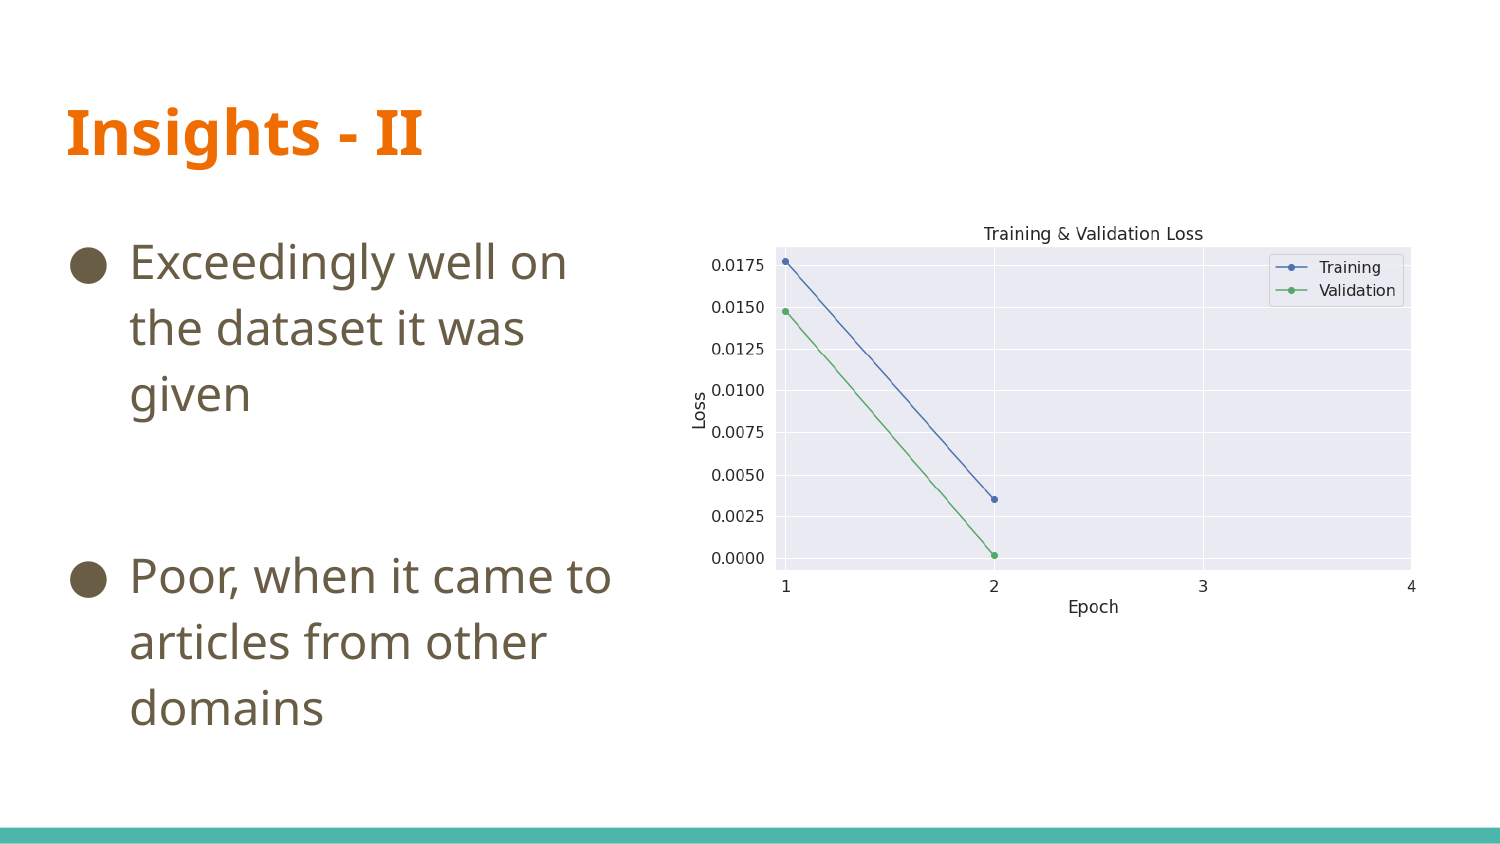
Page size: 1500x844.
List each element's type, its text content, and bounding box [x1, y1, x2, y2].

title Insights - II [51, 72, 1449, 189]
picture [687, 221, 1451, 623]
list Exceedingly well on the dataset it was given Poor, when it came to articles from other domains [39, 207, 642, 750]
